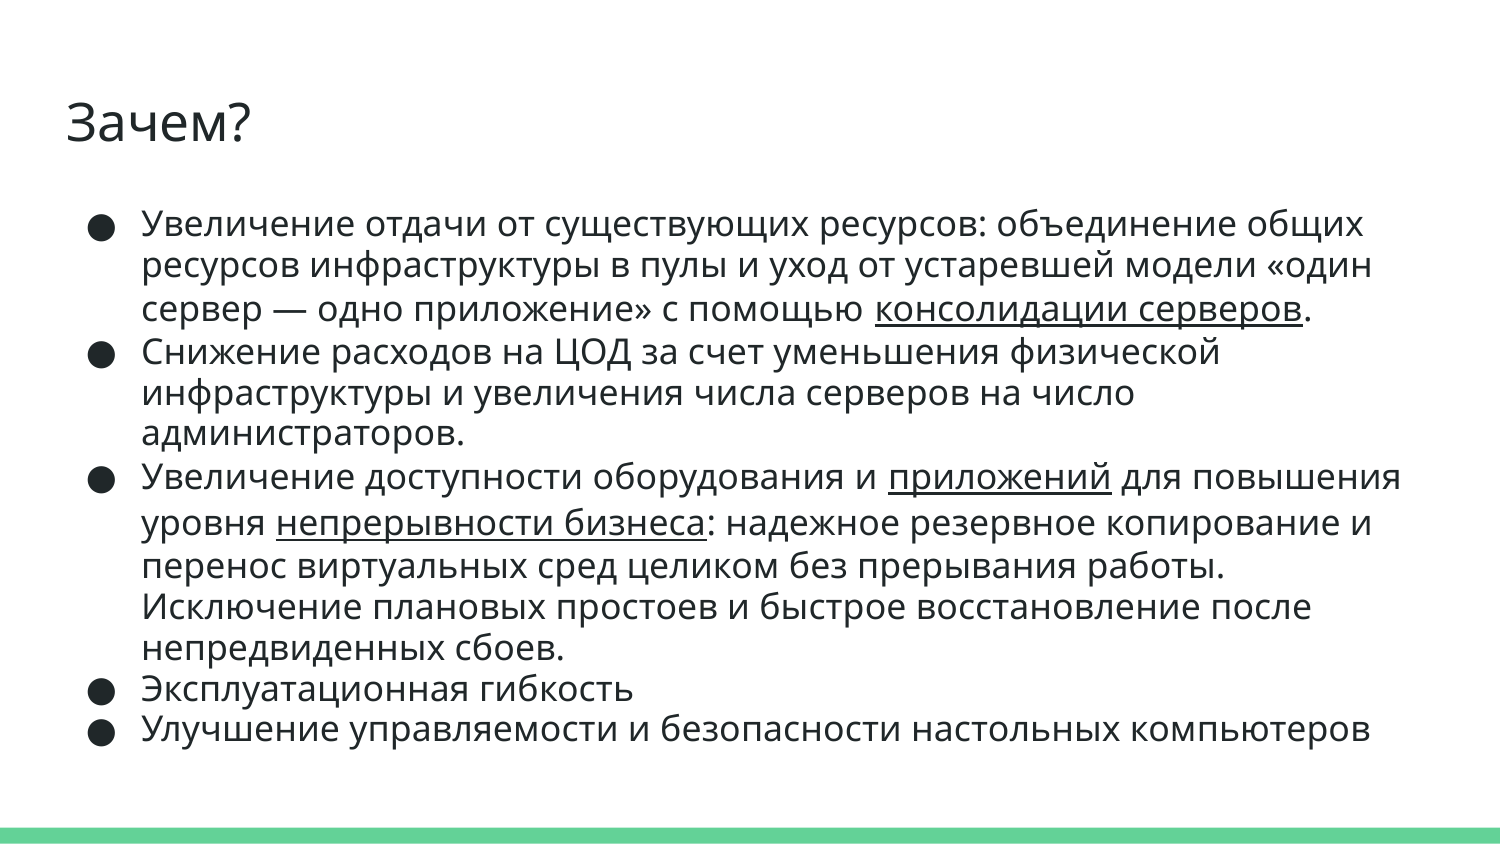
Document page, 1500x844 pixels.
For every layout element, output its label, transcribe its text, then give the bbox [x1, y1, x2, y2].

list Увеличение отдачи от существующих ресурсов: объединение общих ресурсов инфраструктуры в пулы и уход от устаревшей модели «один сервер — одно приложение» с помощью консолидации серверов. Снижение расходов на ЦОД за счет уменьшения физической инфраструктуры и увеличения числа серверов на число администраторов. Увеличение доступности оборудования и приложений для повышения уровня непрерывности бизнеса: надежное резервное копирование и перенос виртуальных сред целиком без прерывания работы. Исключение плановых простоев и быстрое восстановление после непредвиденных сбоев. Эксплуатационная гибкость Улучшение управляемости и безопасности настольных компьютеров [51, 189, 1449, 750]
title Зачем? [51, 72, 1449, 167]
